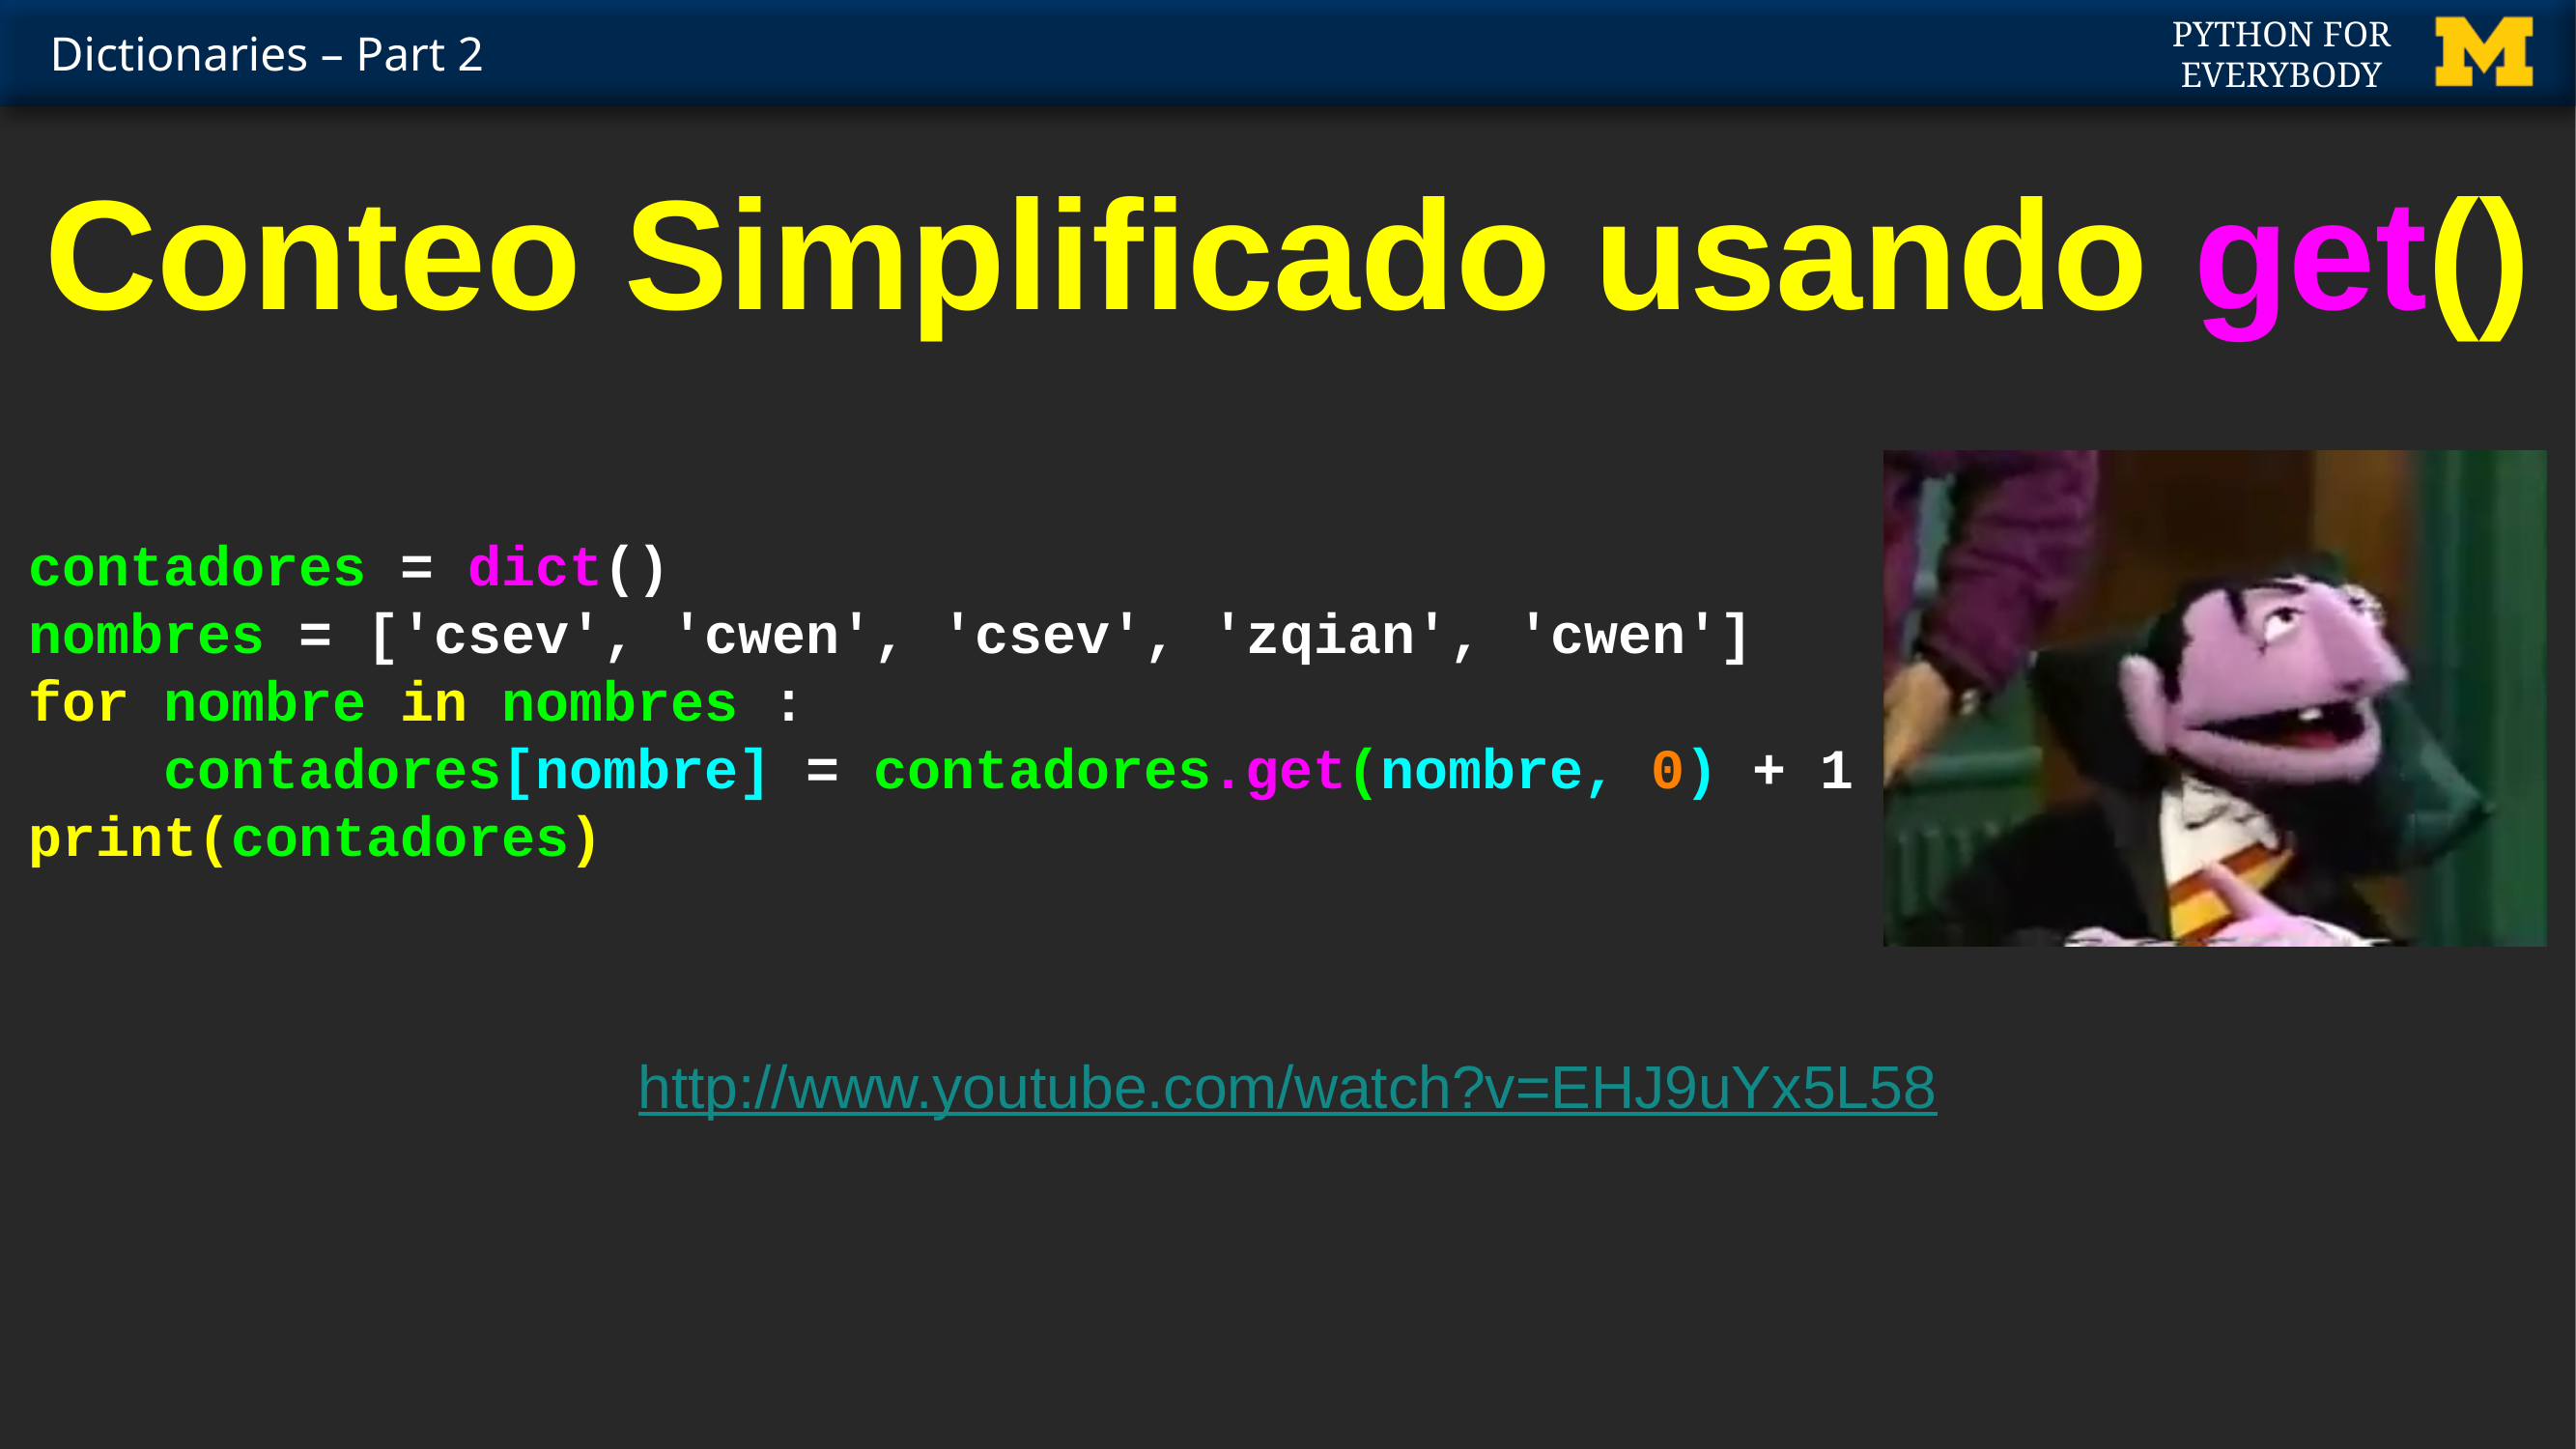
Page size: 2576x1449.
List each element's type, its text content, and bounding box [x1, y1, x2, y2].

picture [0, 0, 2576, 148]
text_box http://www.youtube.com/watch?v=EHJ9uYx5L58 [451, 1035, 2125, 1134]
picture [0, 346, 2576, 1449]
title Conteo Simplificado usando get() [0, 148, 2576, 346]
text_box contadores = dict() nombres = ['csev', 'cwen', 'csev', 'zqian', 'cwen'] for nombre in nombres : contadores[nombre] = contadores.get(nombre, 0) + 1 print(contadores) [28, 527, 1856, 869]
